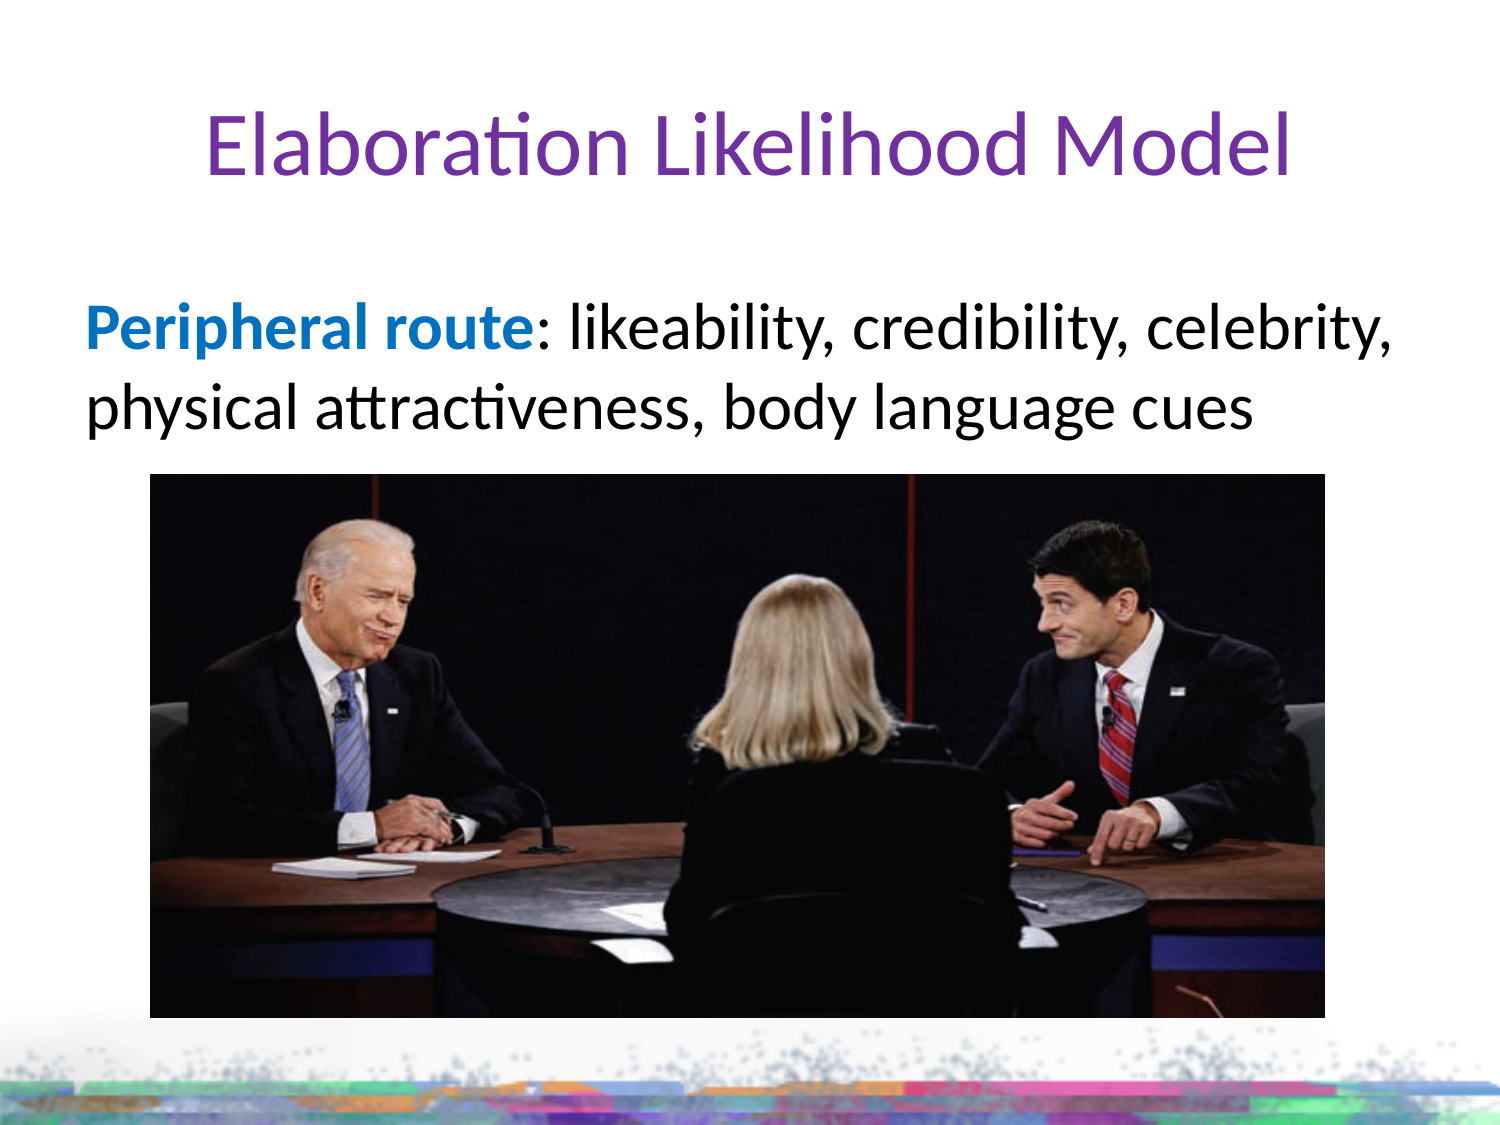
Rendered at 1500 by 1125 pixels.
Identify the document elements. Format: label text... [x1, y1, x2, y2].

list Peripheral route: likeability, credibility, celebrity, physical attractiveness, body language cues [70, 275, 1421, 1018]
picture [0, 0, 1500, 1125]
title Elaboration Likelihood Model [75, 45, 1425, 233]
